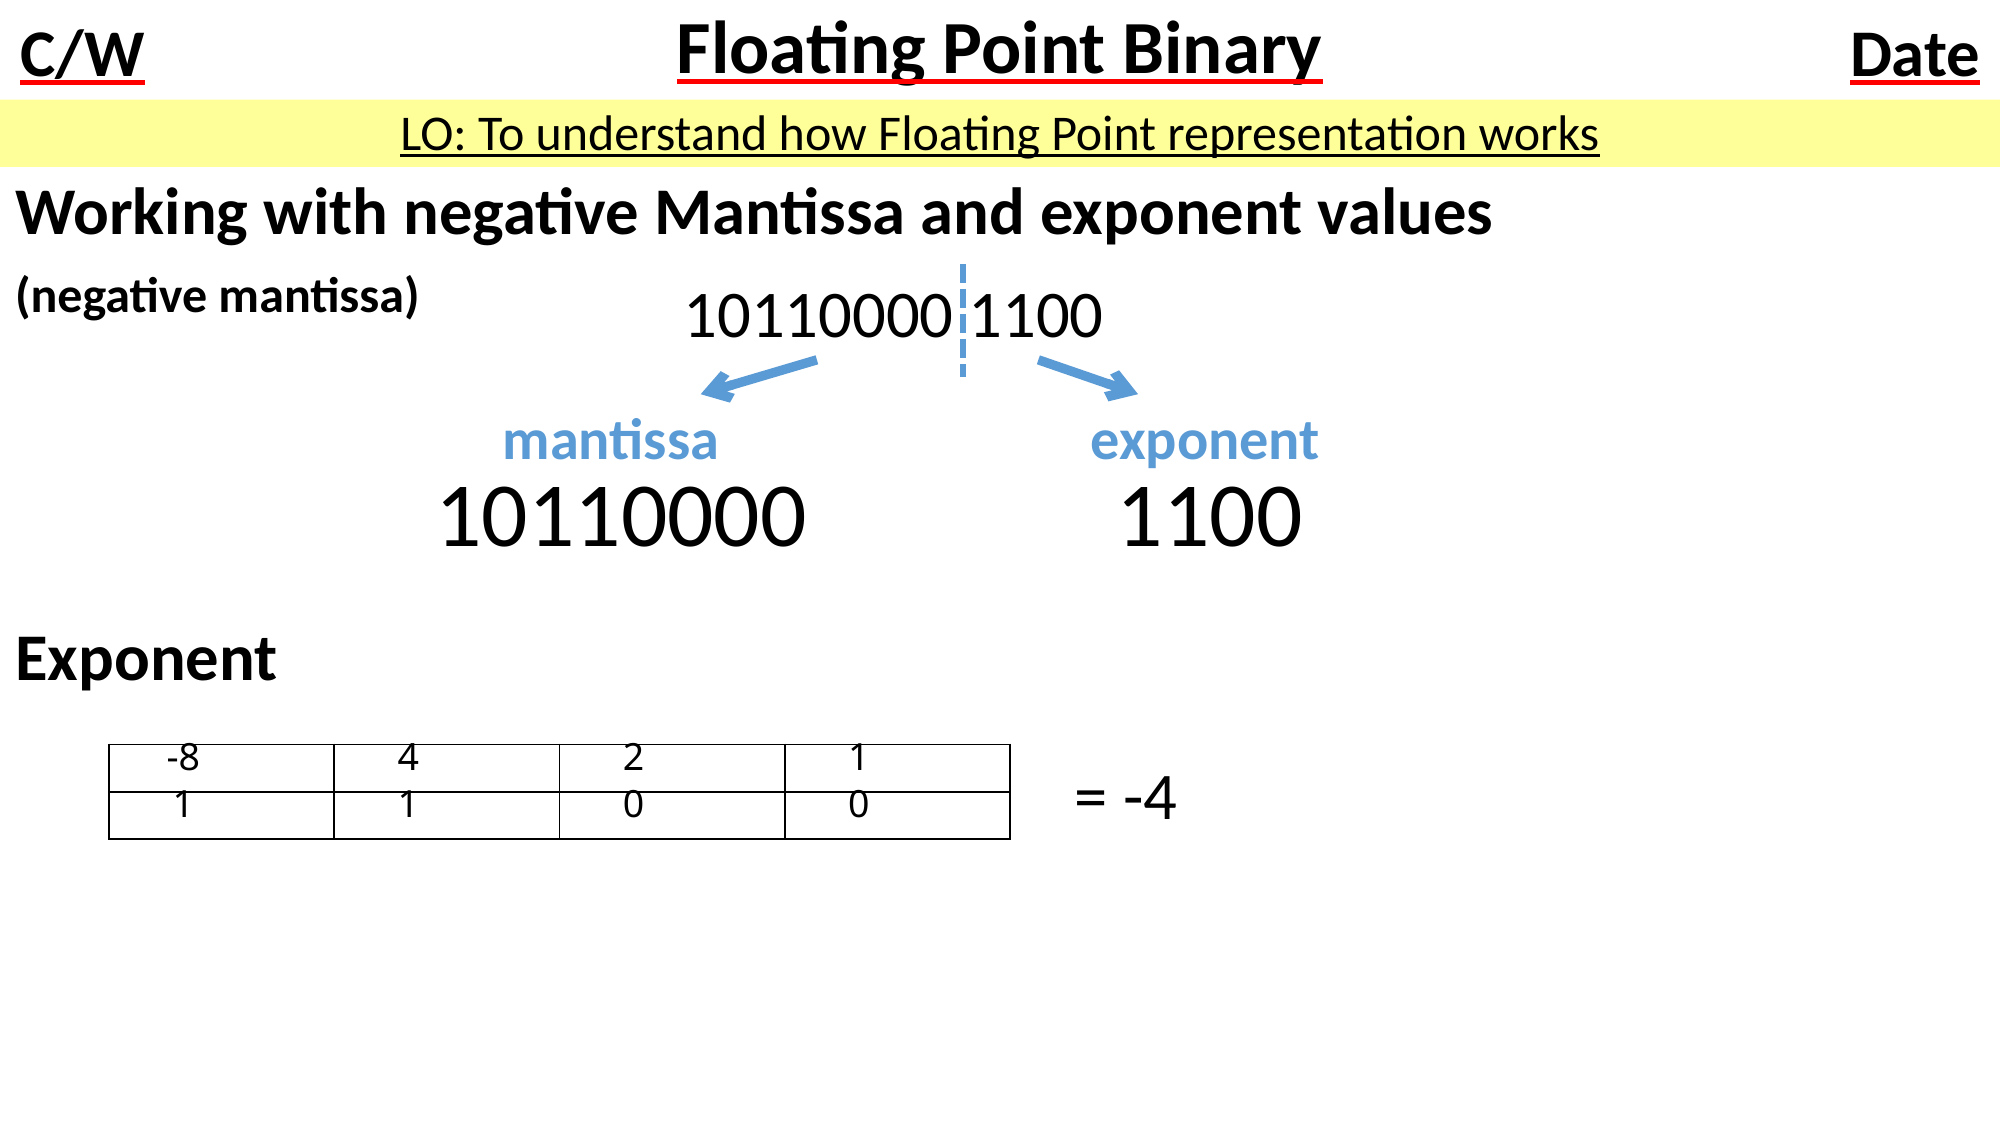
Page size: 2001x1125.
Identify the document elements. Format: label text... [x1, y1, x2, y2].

text_box = -4 [1060, 745, 1361, 841]
list LO: To understand how Floating Point representation works [0, 99, 2000, 167]
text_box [700, 359, 817, 395]
table_cell 1 [335, 793, 559, 838]
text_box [1038, 359, 1139, 395]
table_header 4 [335, 745, 559, 791]
text_box mantissa [488, 394, 735, 479]
table_header 1 [786, 745, 1009, 791]
text_box 10110000 1100 [669, 263, 962, 359]
table_cell 0 [560, 793, 784, 838]
text_box 10110000 1100 [420, 447, 1341, 573]
table_header -8 [110, 745, 333, 791]
list Working with negative Mantissa and exponent values (negative mantissa) Exponent [0, 169, 1999, 1125]
table_cell 0 [786, 793, 1009, 838]
text_box 10110000 1100 [963, 263, 1141, 359]
table_cell 1 [110, 793, 333, 838]
title Floating Point Binary [0, 0, 2000, 99]
text_box exponent [1075, 394, 1335, 479]
table_header 2 [560, 745, 784, 791]
